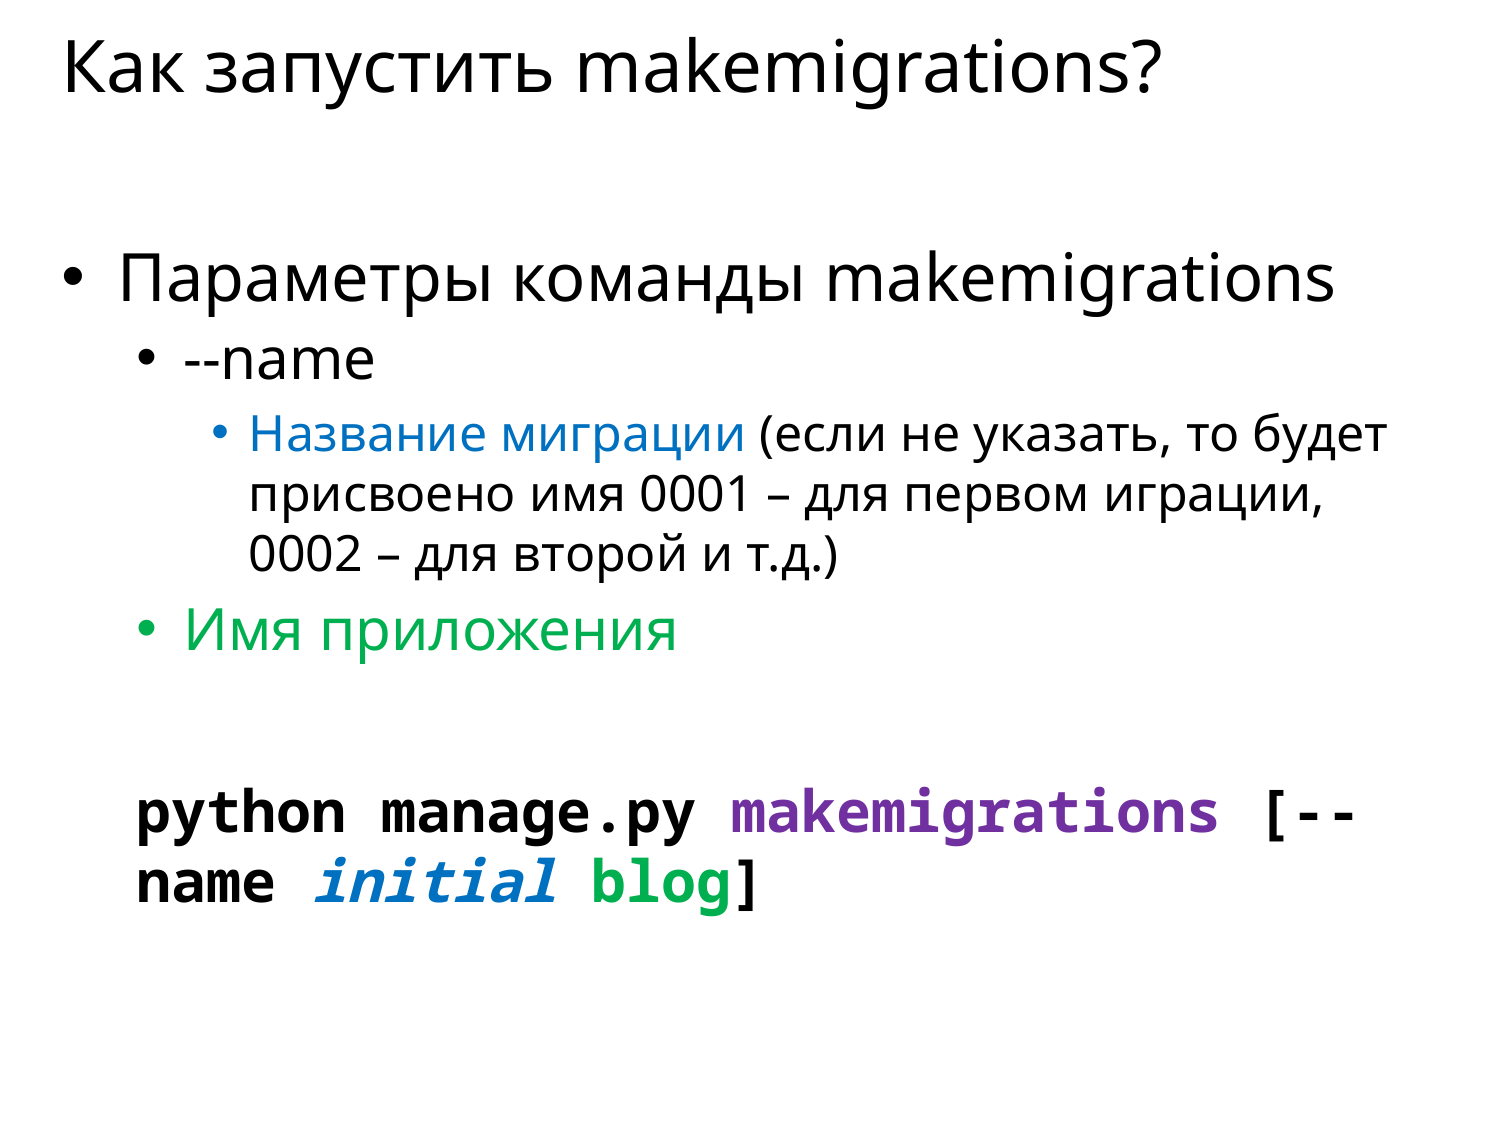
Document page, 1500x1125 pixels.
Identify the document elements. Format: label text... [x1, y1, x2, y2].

title Как запустить makemigrations? [46, 29, 1465, 205]
list Параметры команды makemigrations --name Название миграции (если не указать, то будет присвоено имя 0001 – для первом играции, 0002 – для второй и т.д.) Имя приложения python manage.py makemigrations [--name initial blog] [46, 227, 1465, 1096]
